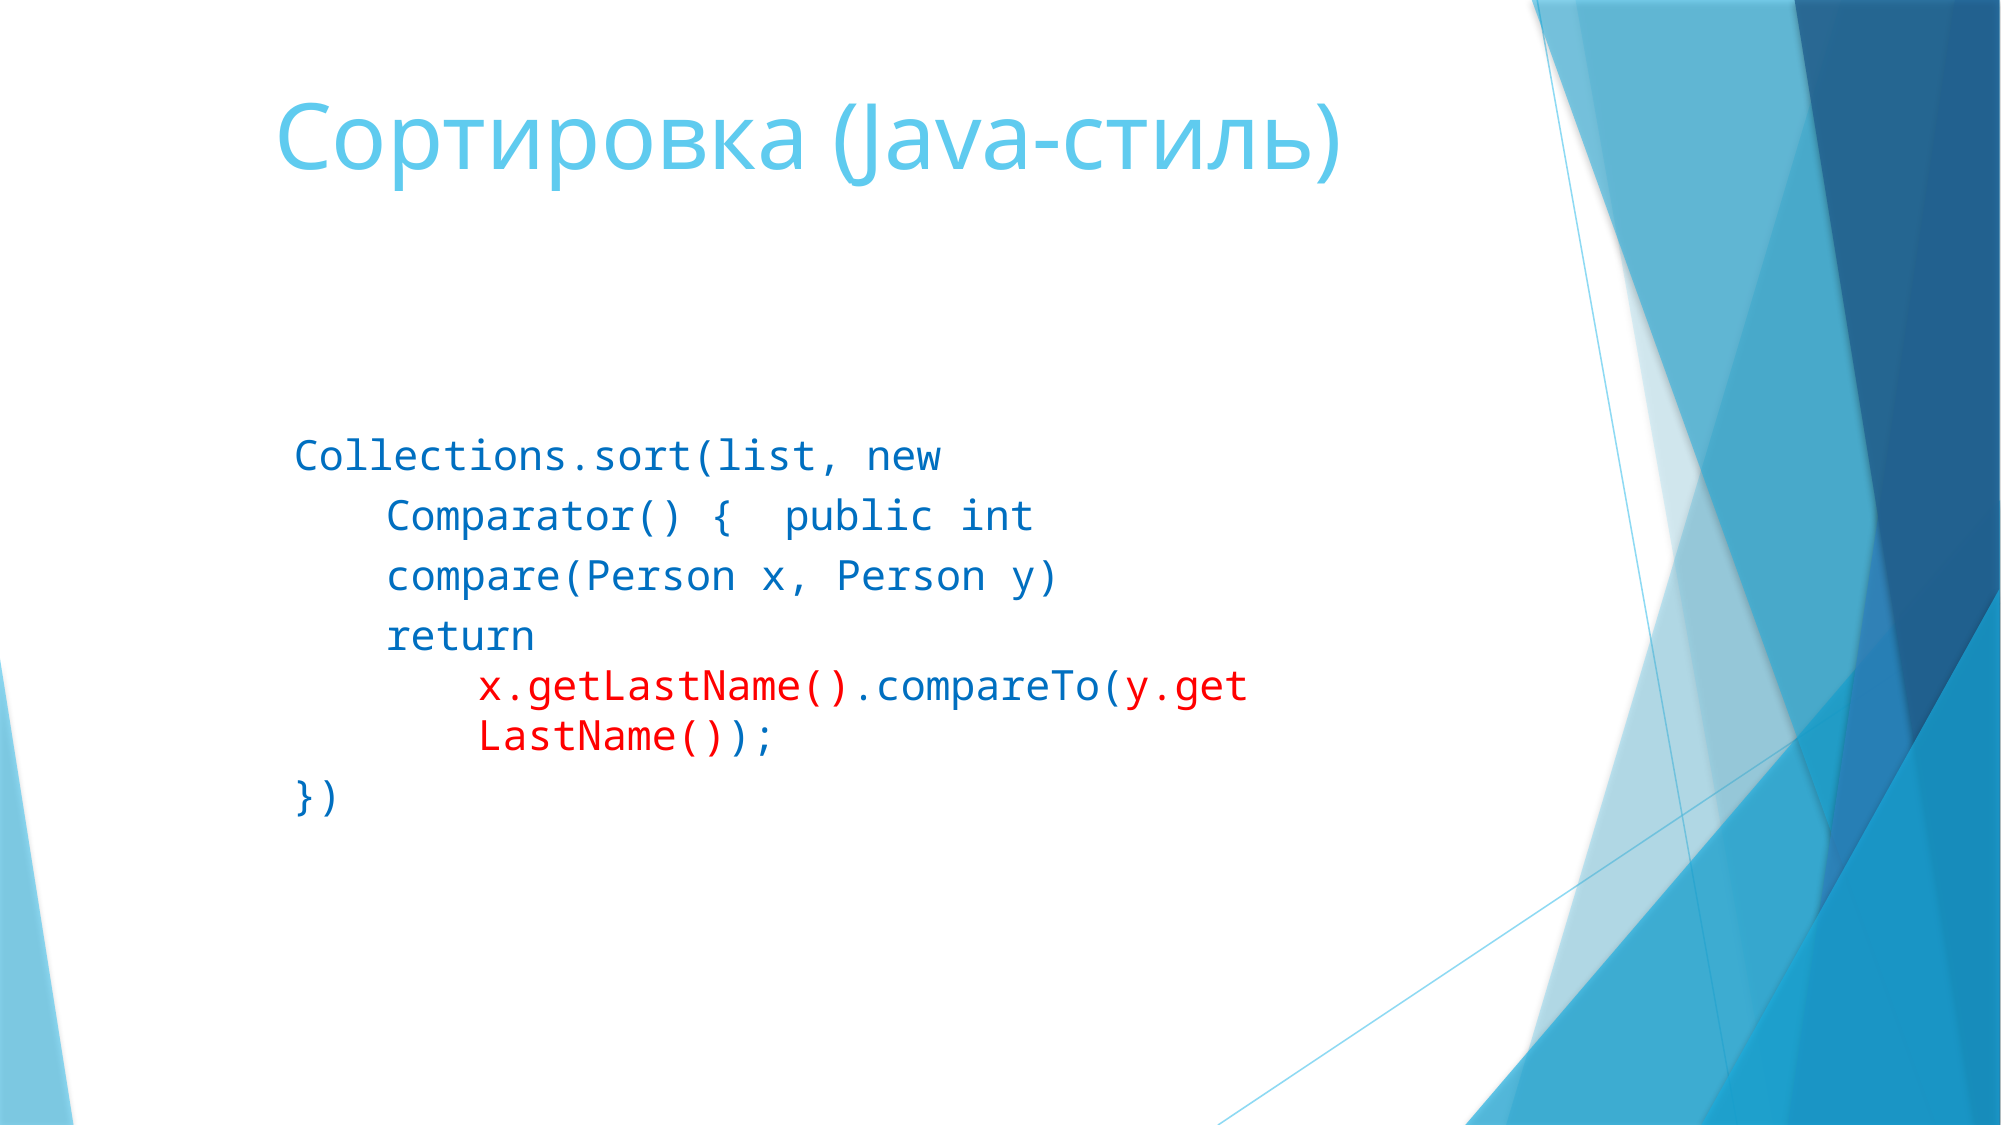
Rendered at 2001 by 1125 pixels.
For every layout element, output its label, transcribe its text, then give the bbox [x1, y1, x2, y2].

text_box Collections.sort(list, new Comparator() { public int compare(Person x, Person y) return x.getLastName().compareTo(y.getLastName()); }) [292, 416, 1626, 819]
title Сортировка (Java-стиль) [272, 75, 1468, 266]
